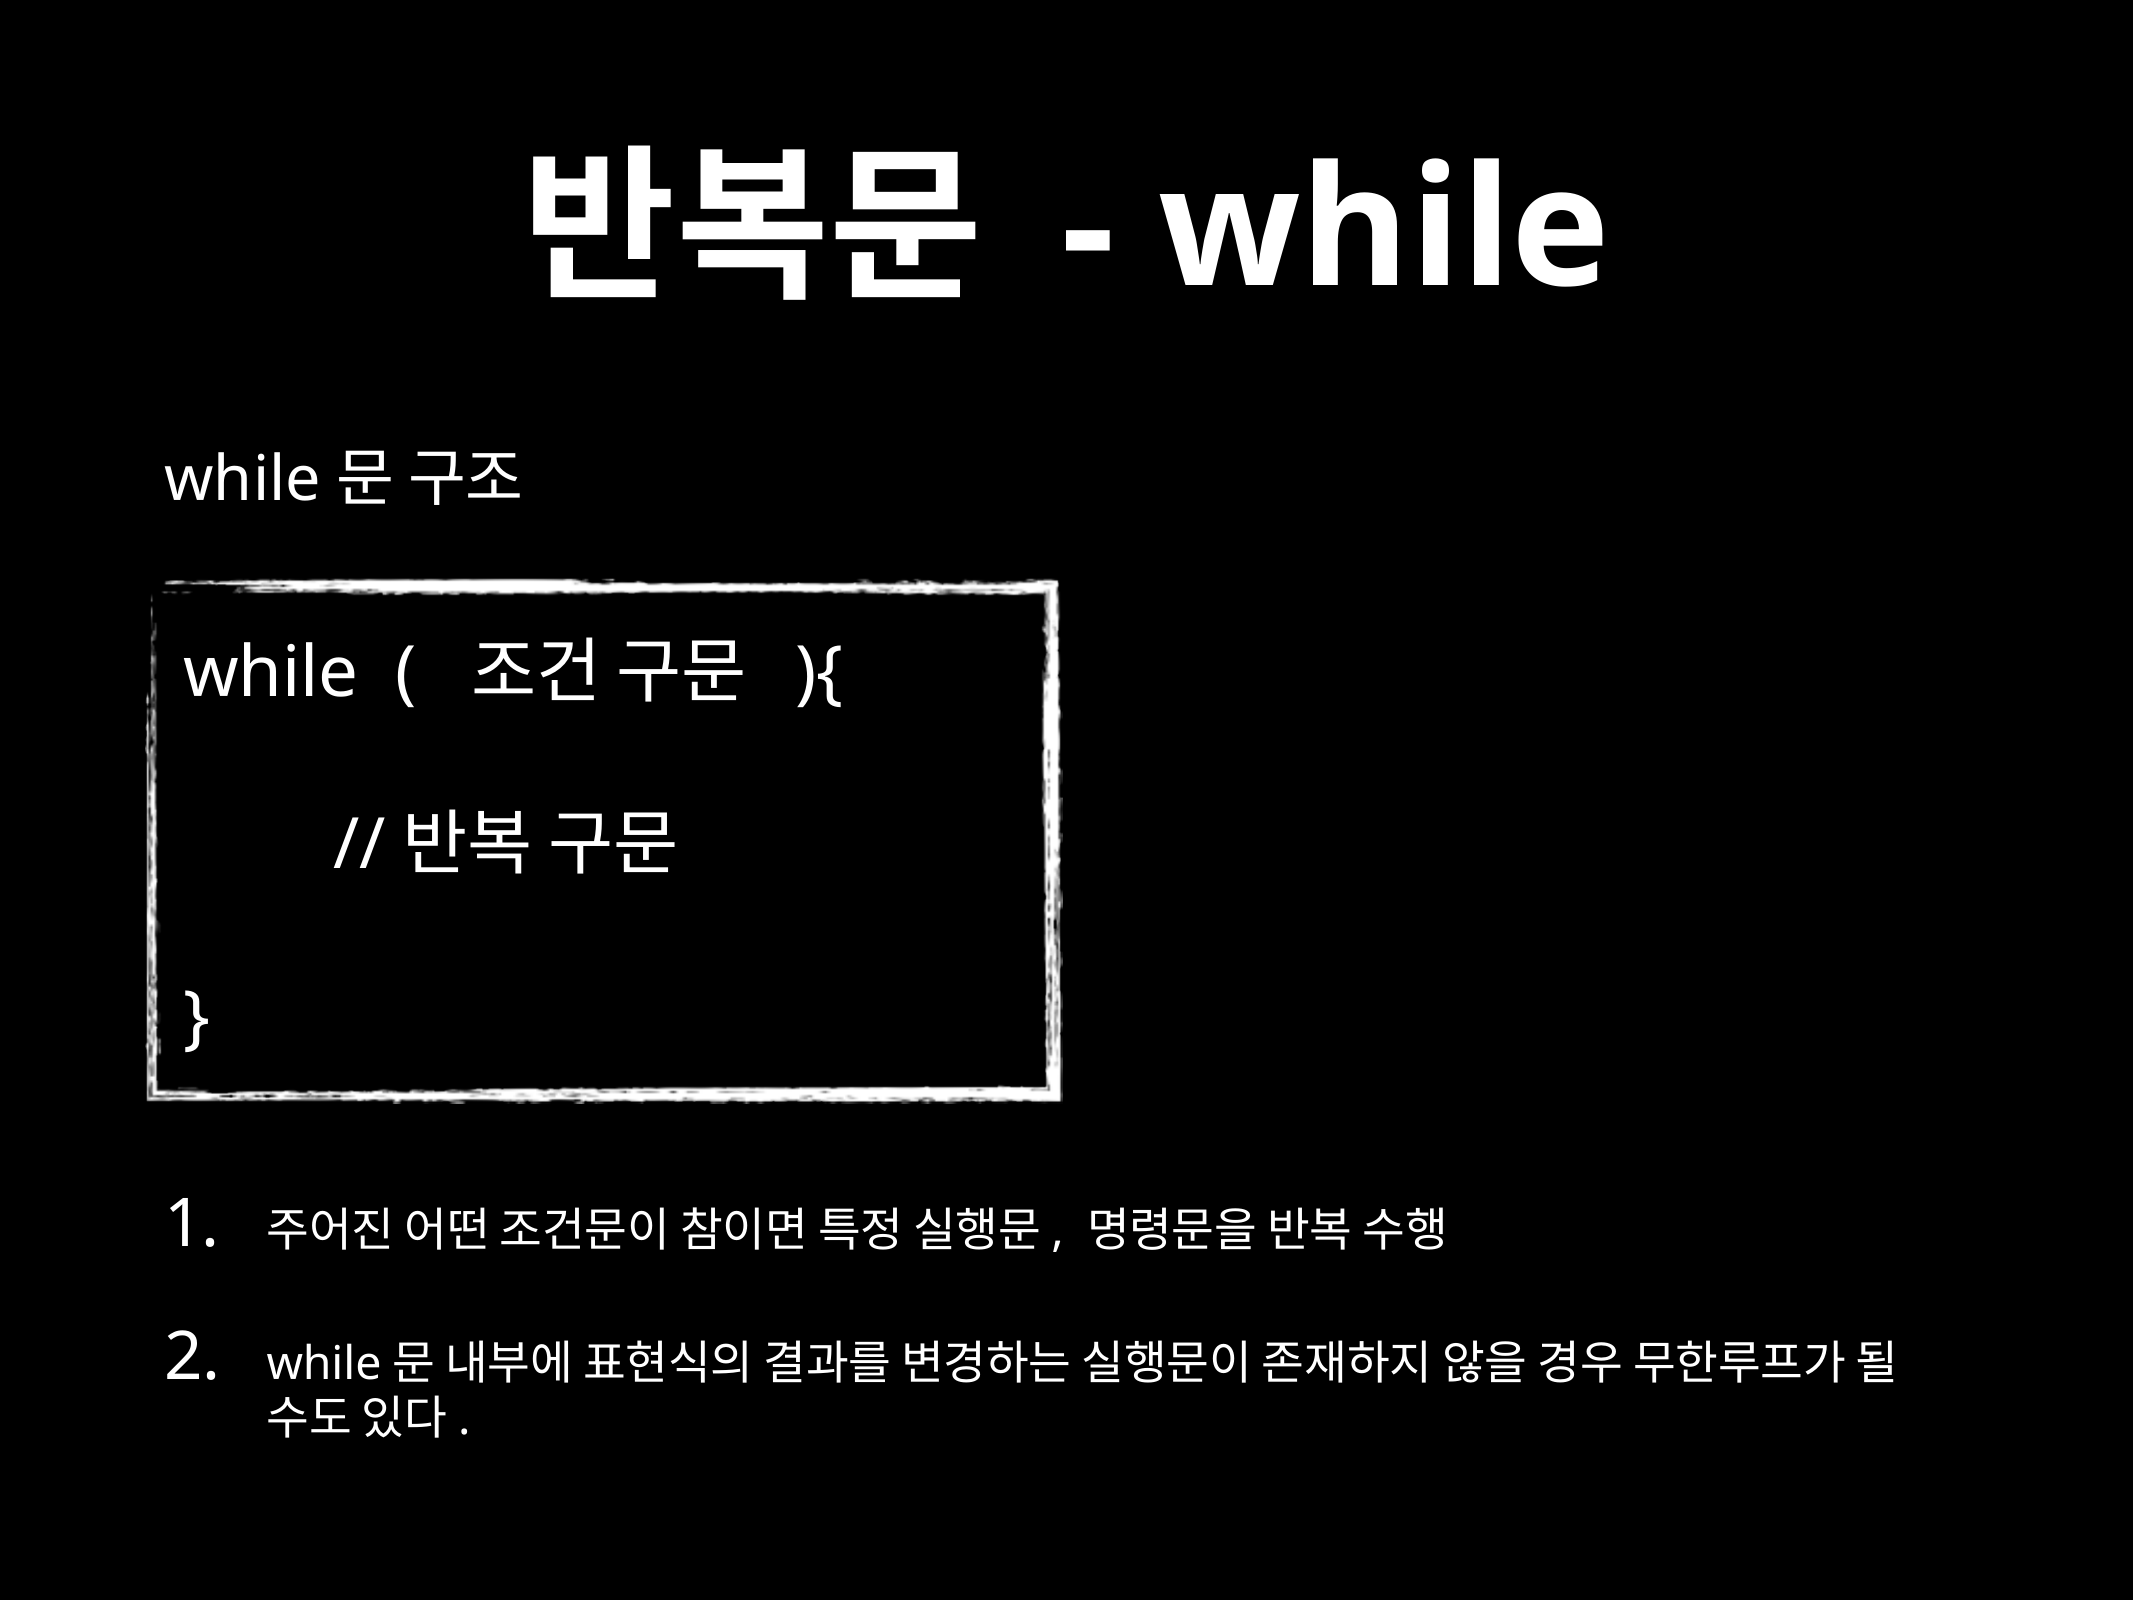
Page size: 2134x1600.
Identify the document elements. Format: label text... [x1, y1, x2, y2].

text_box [145, 576, 1063, 1104]
title 반복문 - while [155, 41, 1978, 397]
list while문 구조 주어진 어떤 조건문이 참이면 특정 실행문, 명령문을 반복 수행 while문 내부에 표현식의 결과를 변경하는 실행문이 존재하지 않을 경우 무한루프가 될 수도 있다. [155, 424, 1978, 1457]
